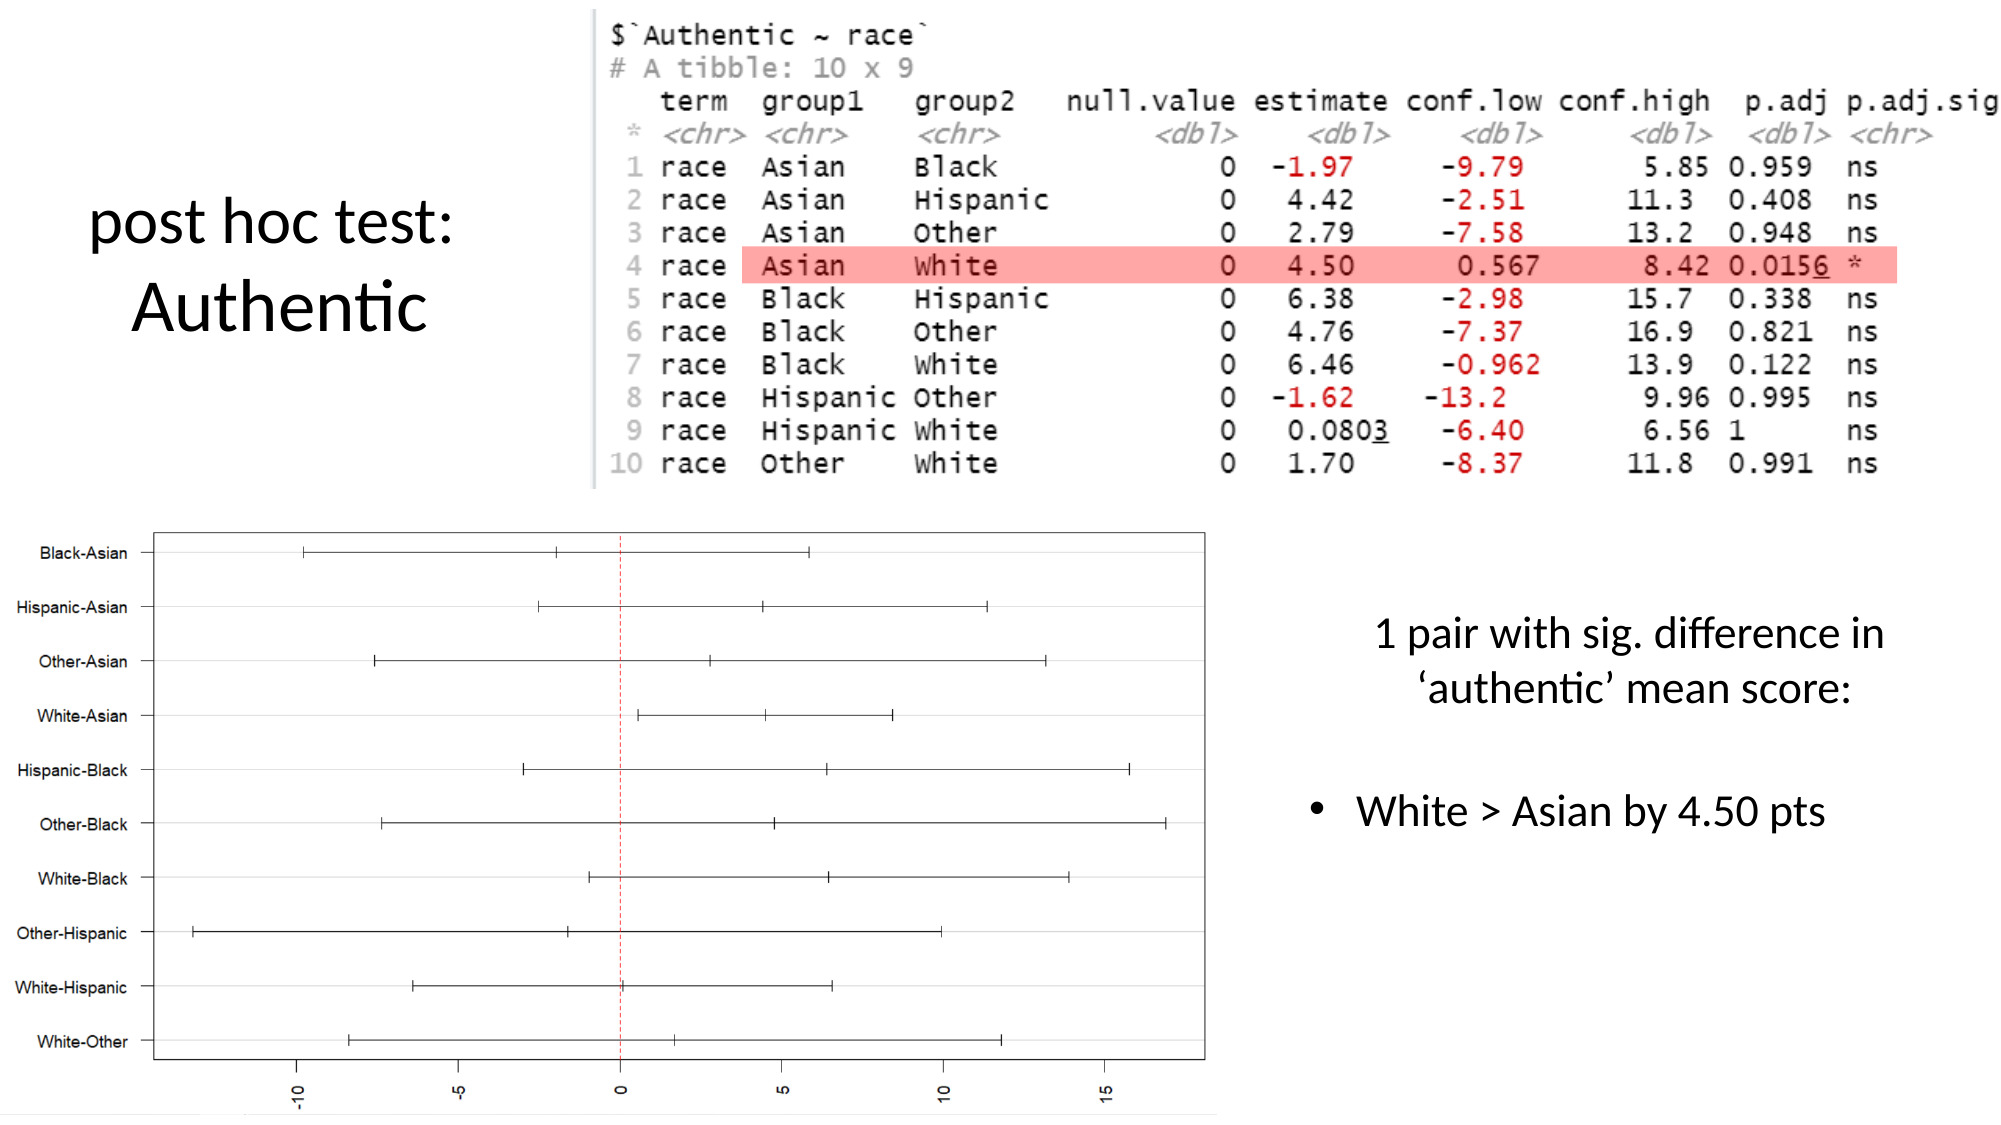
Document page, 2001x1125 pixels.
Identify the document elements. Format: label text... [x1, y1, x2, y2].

text_box post hoc test: Authentic [59, 169, 500, 354]
text_box 1 pair with sig. difference in ‘authentic’ mean score: White > Asian by 4.50 pts [1294, 595, 1975, 843]
picture [590, 9, 2000, 489]
picture [0, 514, 1217, 1115]
